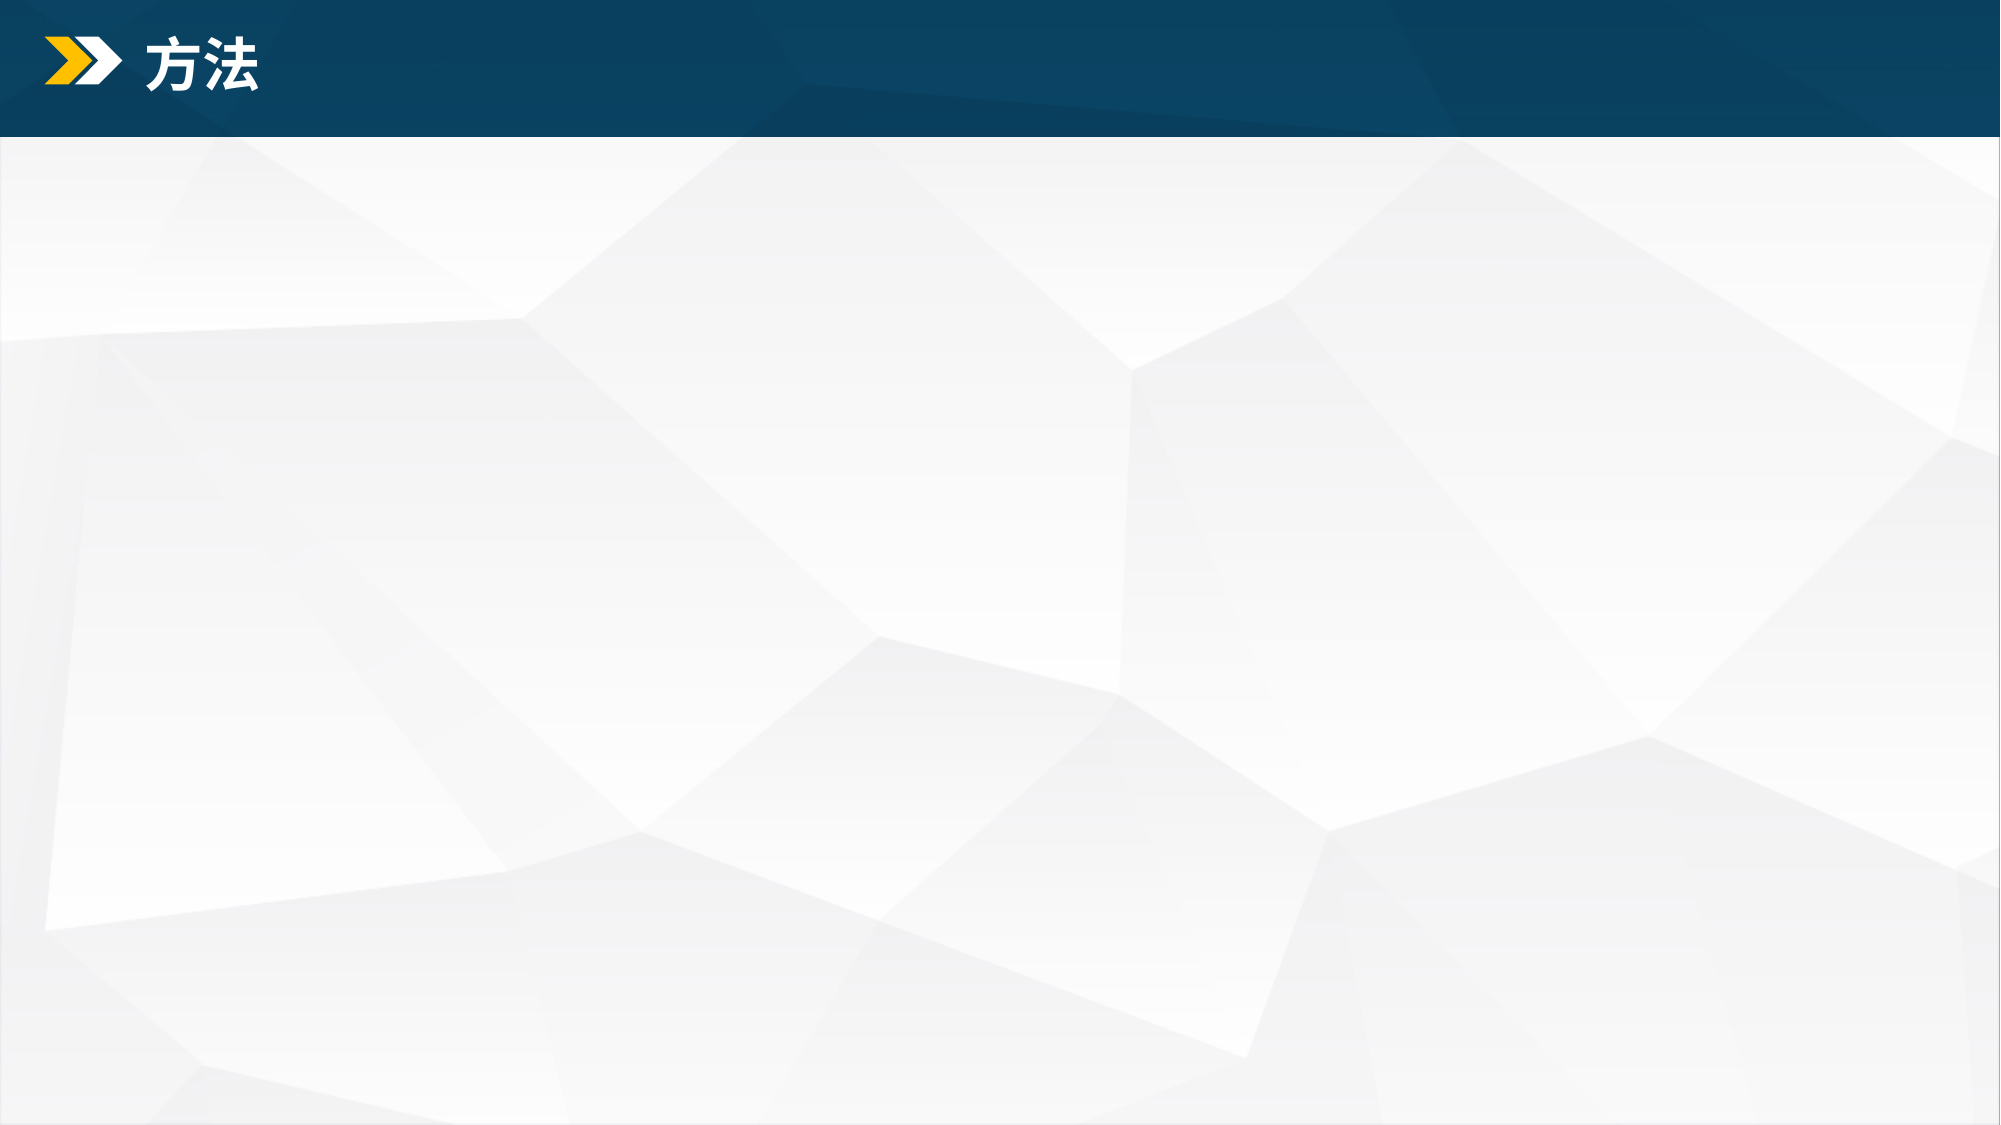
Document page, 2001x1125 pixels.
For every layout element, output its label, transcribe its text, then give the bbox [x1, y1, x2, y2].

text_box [44, 36, 123, 85]
picture [0, 0, 2000, 1125]
text_box 方法 [129, 21, 277, 106]
